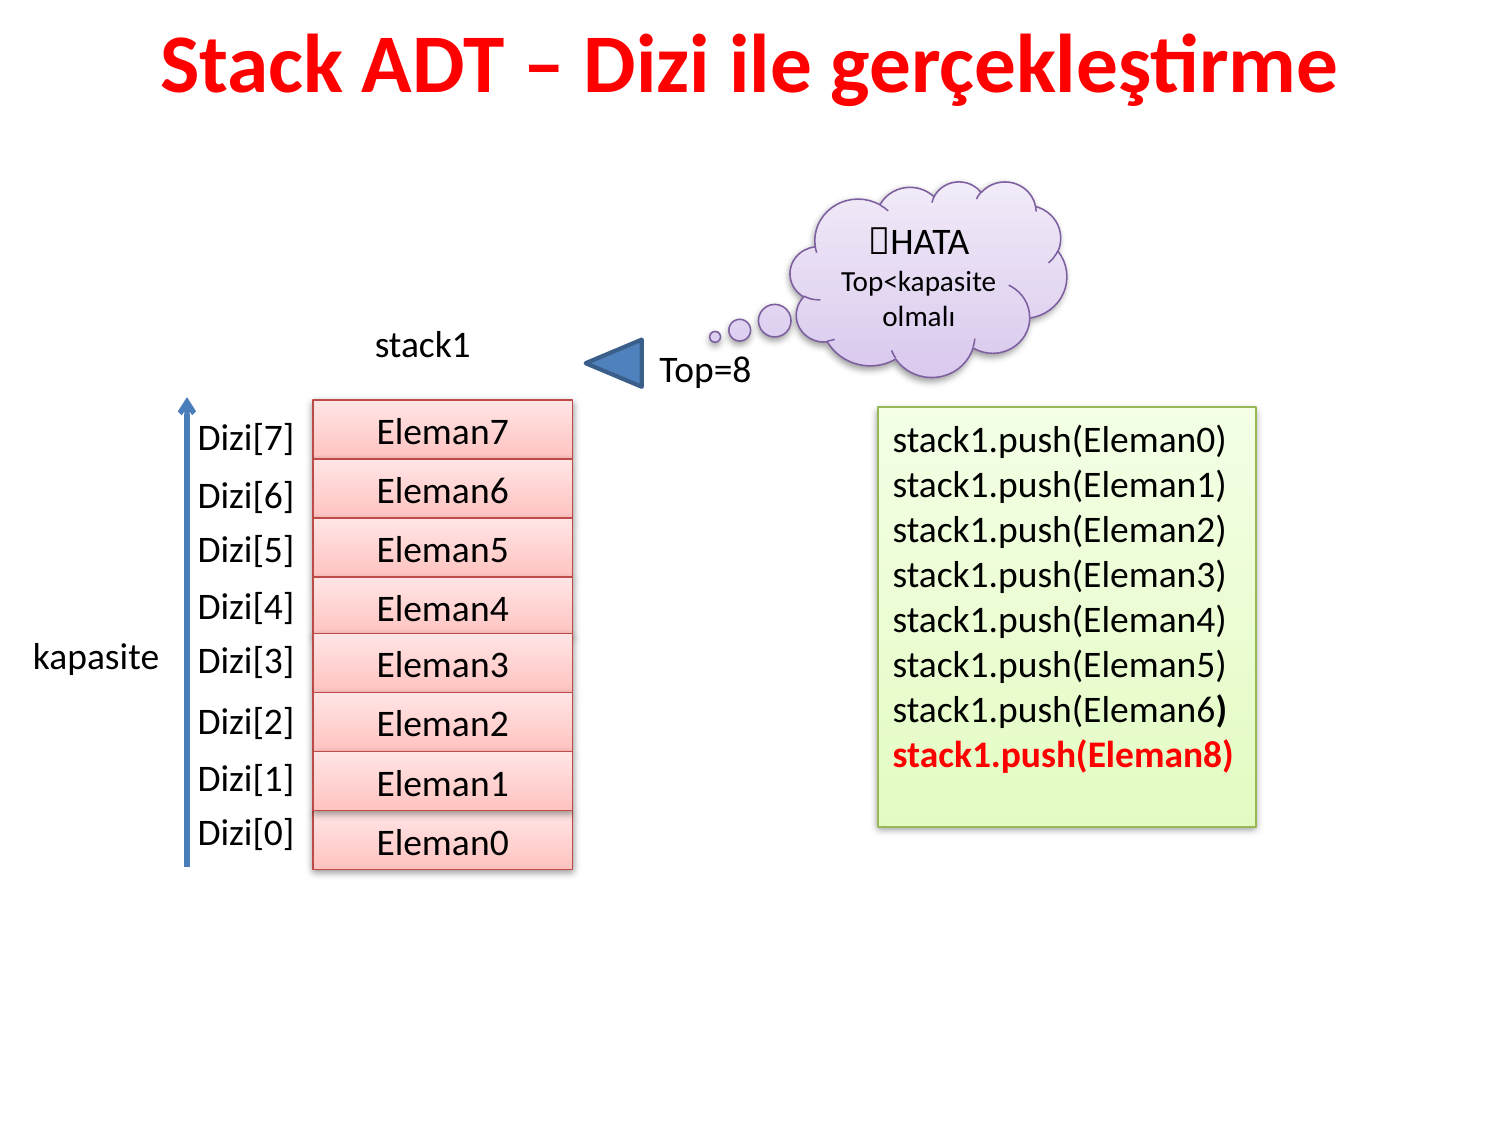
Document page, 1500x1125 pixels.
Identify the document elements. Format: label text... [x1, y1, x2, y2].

text_box stack1.push(Eleman0) stack1.push(Eleman1) stack1.push(Eleman2) stack1.push(Eleman3) stack1.push(Eleman4) stack1.push(Eleman5) stack1.push(Eleman6) stack1.push(Eleman8) [877, 406, 1257, 828]
text_box HATA Top<kapasite olmalı [789, 181, 1068, 379]
text_box stack1 [360, 312, 514, 373]
text_box Eleman6 [377, 458, 573, 516]
text_box HATA Top<kapasite olmalı [757, 303, 792, 338]
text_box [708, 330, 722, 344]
text_box HATA Top<kapasite olmalı [728, 318, 752, 342]
text_box Eleman5 [377, 517, 573, 575]
title Stack ADT – Dizi ile gerçekleştirme [0, 0, 1500, 124]
text_box Eleman0 [376, 819, 573, 870]
text_box Eleman4 [377, 576, 573, 631]
text_box Top=8 [644, 338, 846, 398]
text_box Eleman7 [376, 399, 573, 456]
text_box Eleman1 [377, 751, 573, 811]
text_box [583, 337, 644, 389]
text_box Eleman3 [377, 633, 573, 690]
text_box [17, 396, 373, 867]
text_box Eleman2 [377, 692, 573, 749]
